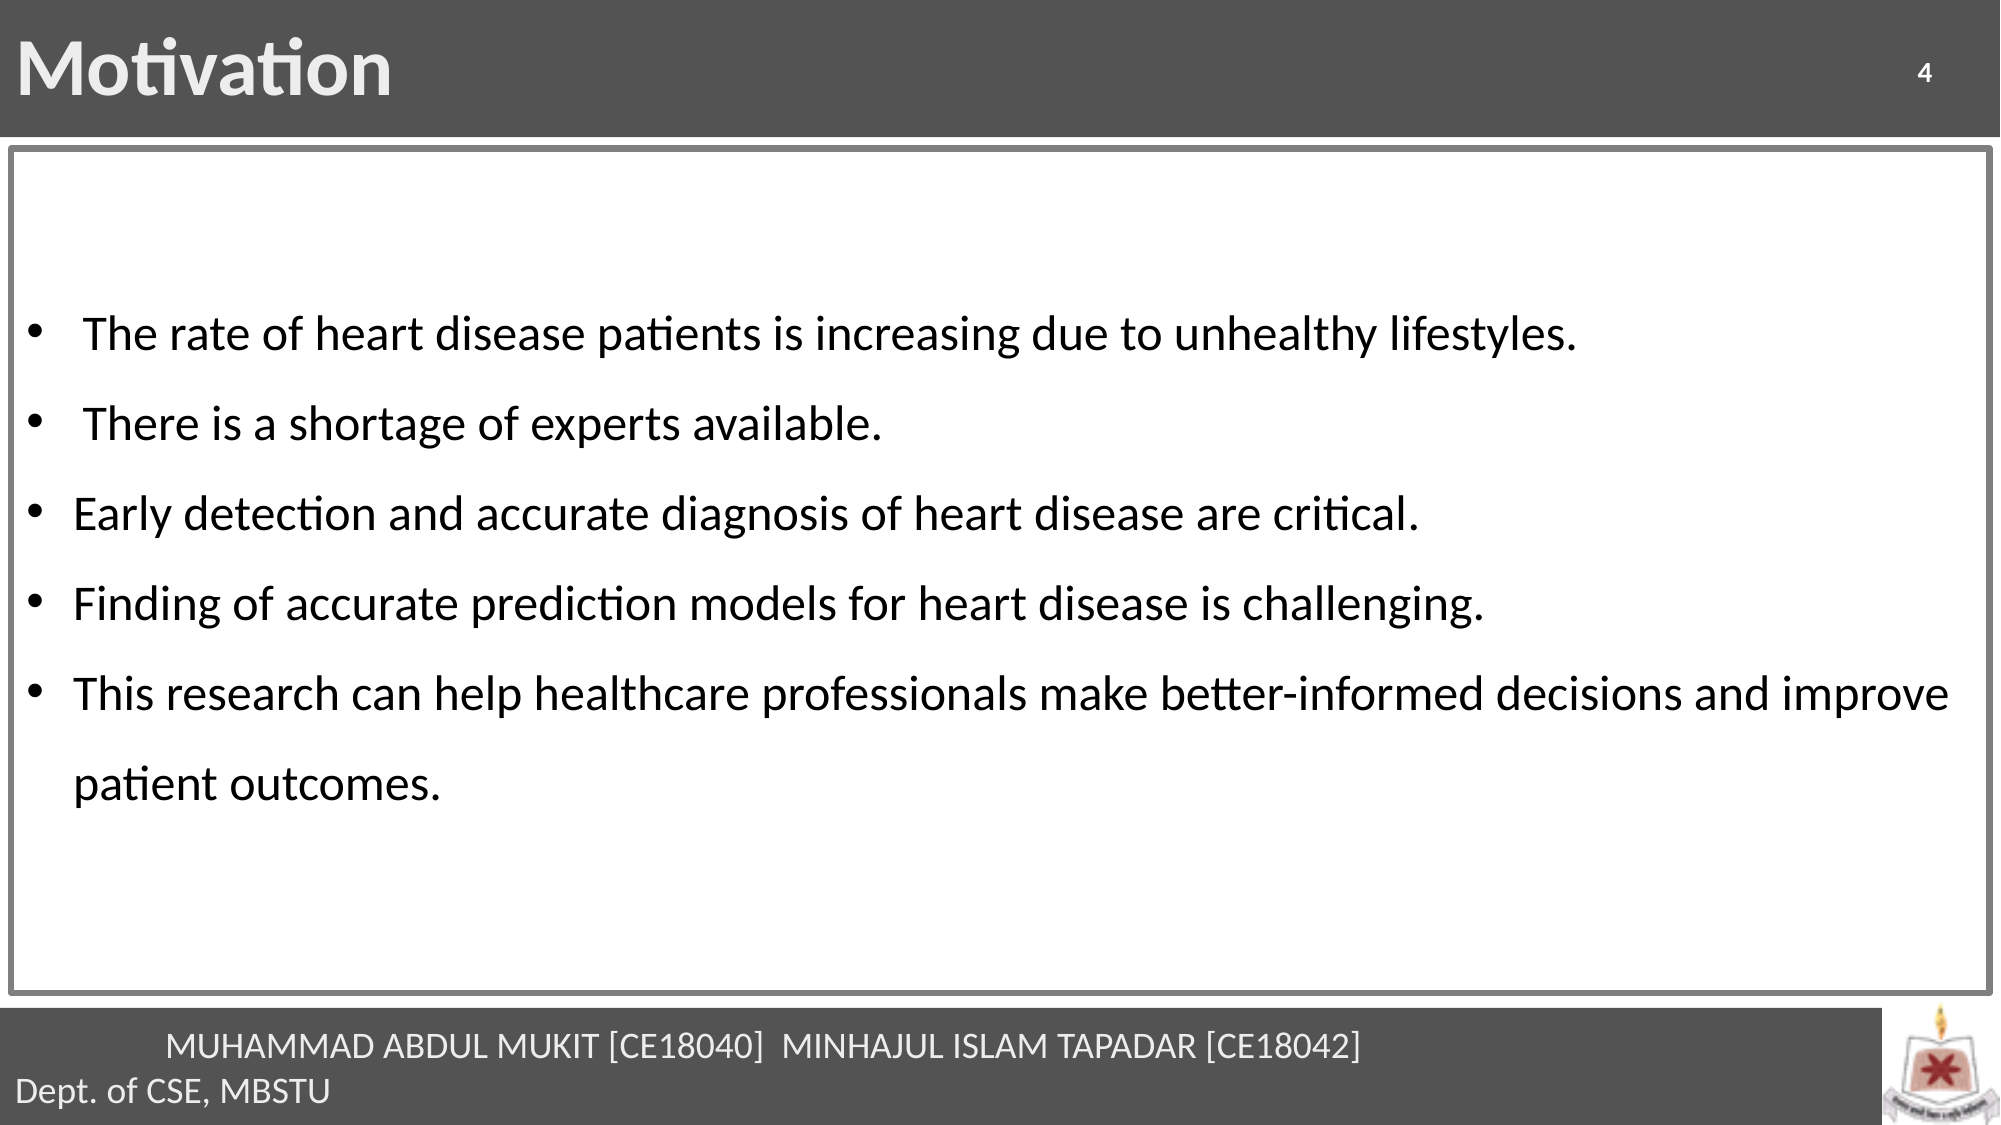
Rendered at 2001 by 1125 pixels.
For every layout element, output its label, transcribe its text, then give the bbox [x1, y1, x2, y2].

text_box The rate of heart disease patients is increasing due to unhealthy lifestyles. There is a shortage of experts available. Early detection and accurate diagnosis of heart disease are critical. Finding of accurate prediction models for heart disease is challenging. This research can help healthcare professionals make better-informed decisions and improve patient outcomes. [11, 148, 1990, 993]
text_box MUHAMMAD ABDUL MUKIT [CE18040] MINHAJUL ISLAM TAPADAR [CE18042] Dept. of CSE, MBSTU [0, 1007, 1877, 1125]
slide_number 4 [1497, 40, 1948, 101]
picture [1882, 1000, 2000, 1125]
title Motivation [0, 0, 2000, 138]
